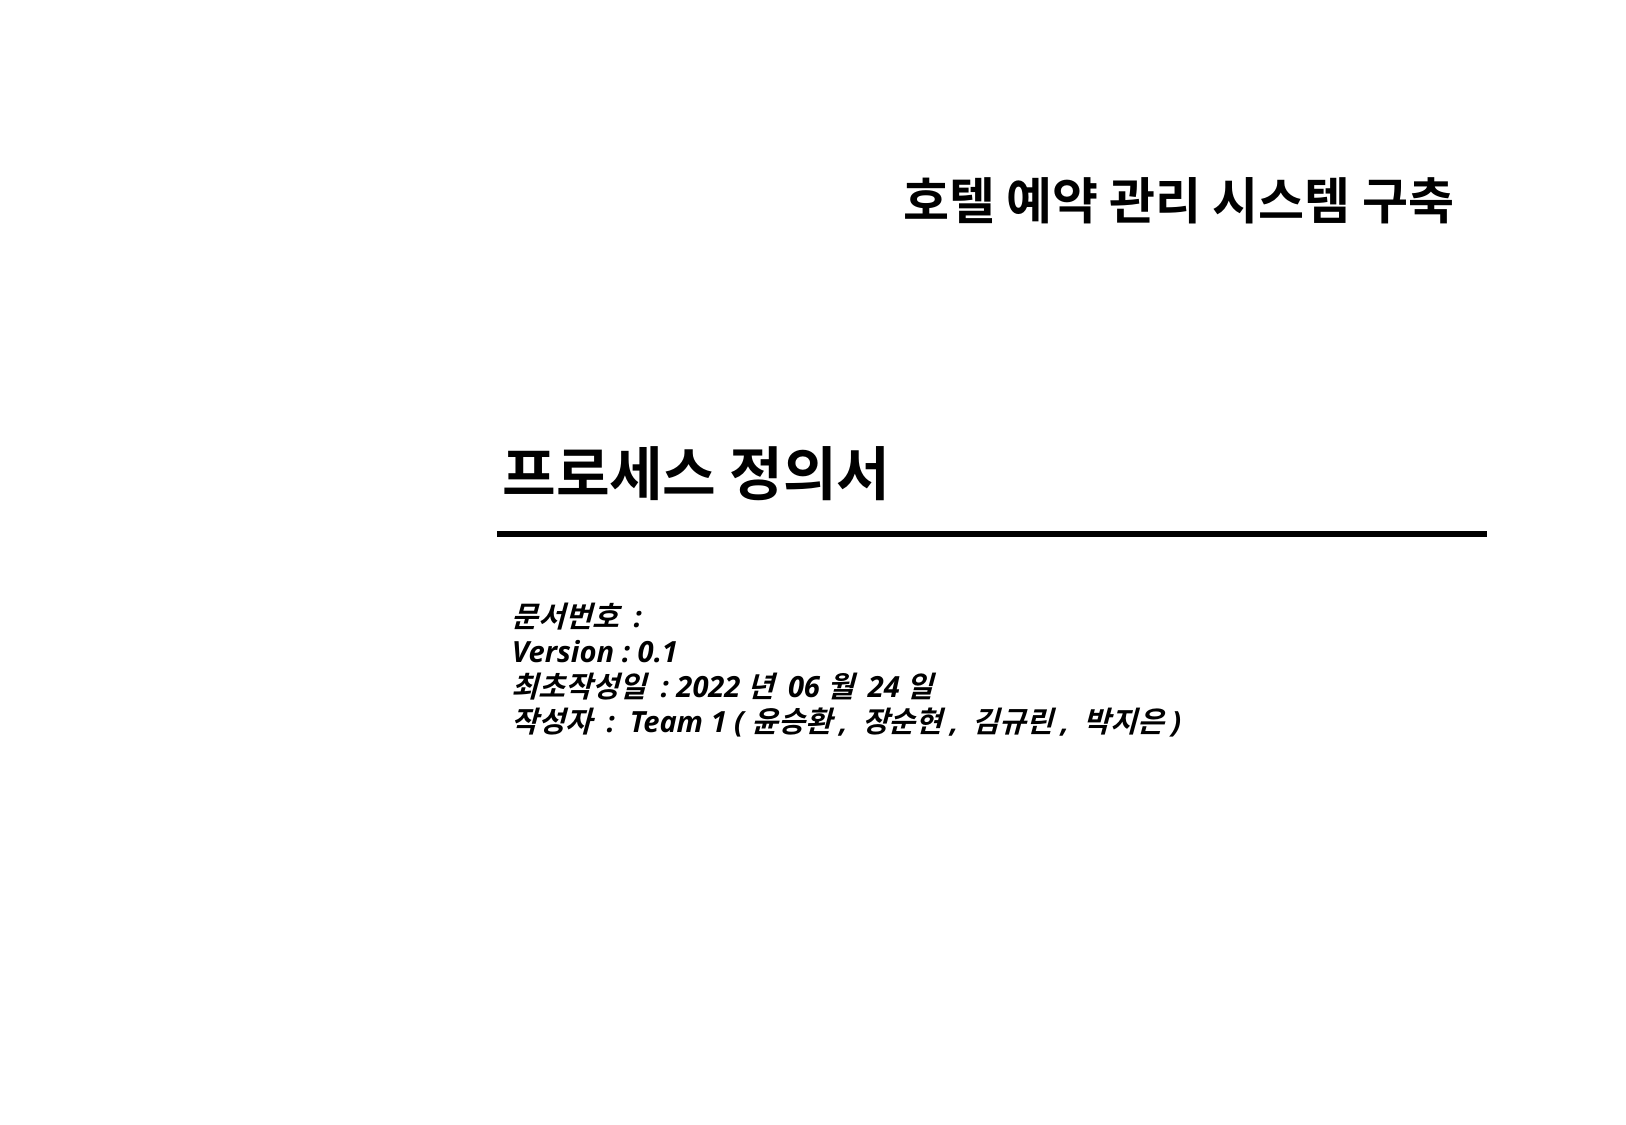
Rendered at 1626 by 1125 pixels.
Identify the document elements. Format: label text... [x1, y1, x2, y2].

text_box 문서번호 : Version : 0.1 최초작성일 : 2022년 06월 24일 작성자 : Team 1 (윤승환, 장순현, 김규린, 박지은) [496, 590, 1334, 746]
text_box 프로세스 정의서 [487, 429, 1071, 515]
text_box 호텔 예약 관리 시스템 구축 [721, 162, 1469, 238]
